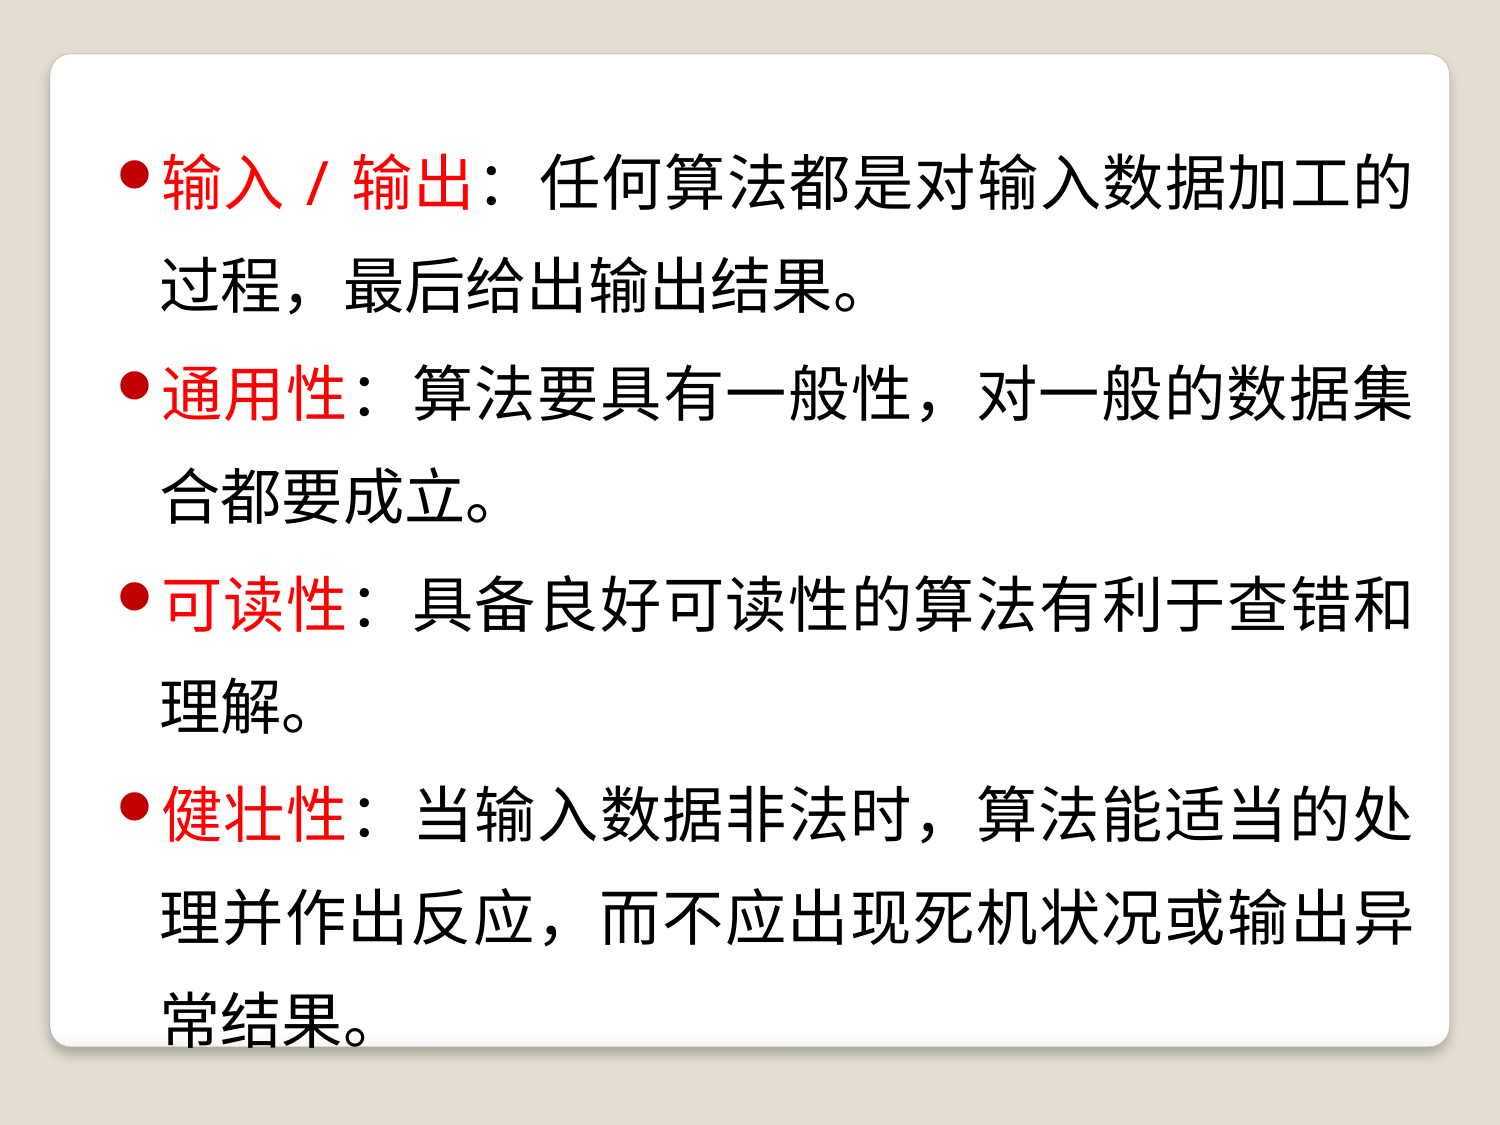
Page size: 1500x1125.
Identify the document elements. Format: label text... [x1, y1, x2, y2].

list 输入/输出：任何算法都是对输入数据加工的过程，最后给出输出结果。 通用性：算法要具有一般性，对一般的数据集合都要成立。 可读性：具备良好可读性的算法有利于查错和理解。 健壮性：当输入数据非法时，算法能适当的处理并作出反应，而不应出现死机状况或输出异常结果。 [86, 58, 1430, 1067]
